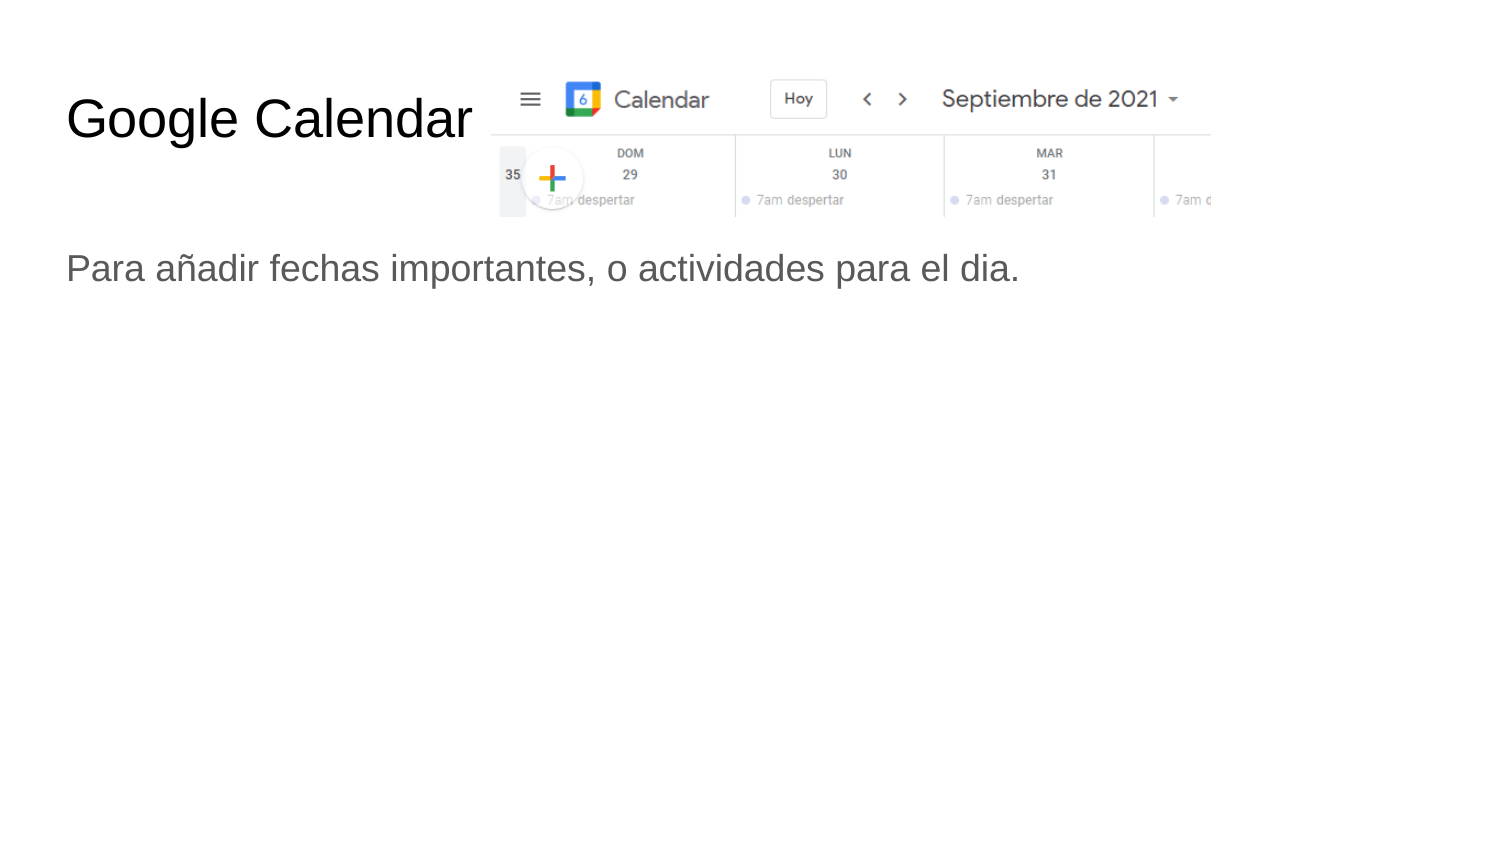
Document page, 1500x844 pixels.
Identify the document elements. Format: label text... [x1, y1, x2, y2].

title Google Calendar [51, 72, 489, 167]
list Para añadir fechas importantes, o actividades para el dia. [51, 226, 1454, 356]
picture [490, 72, 1212, 217]
